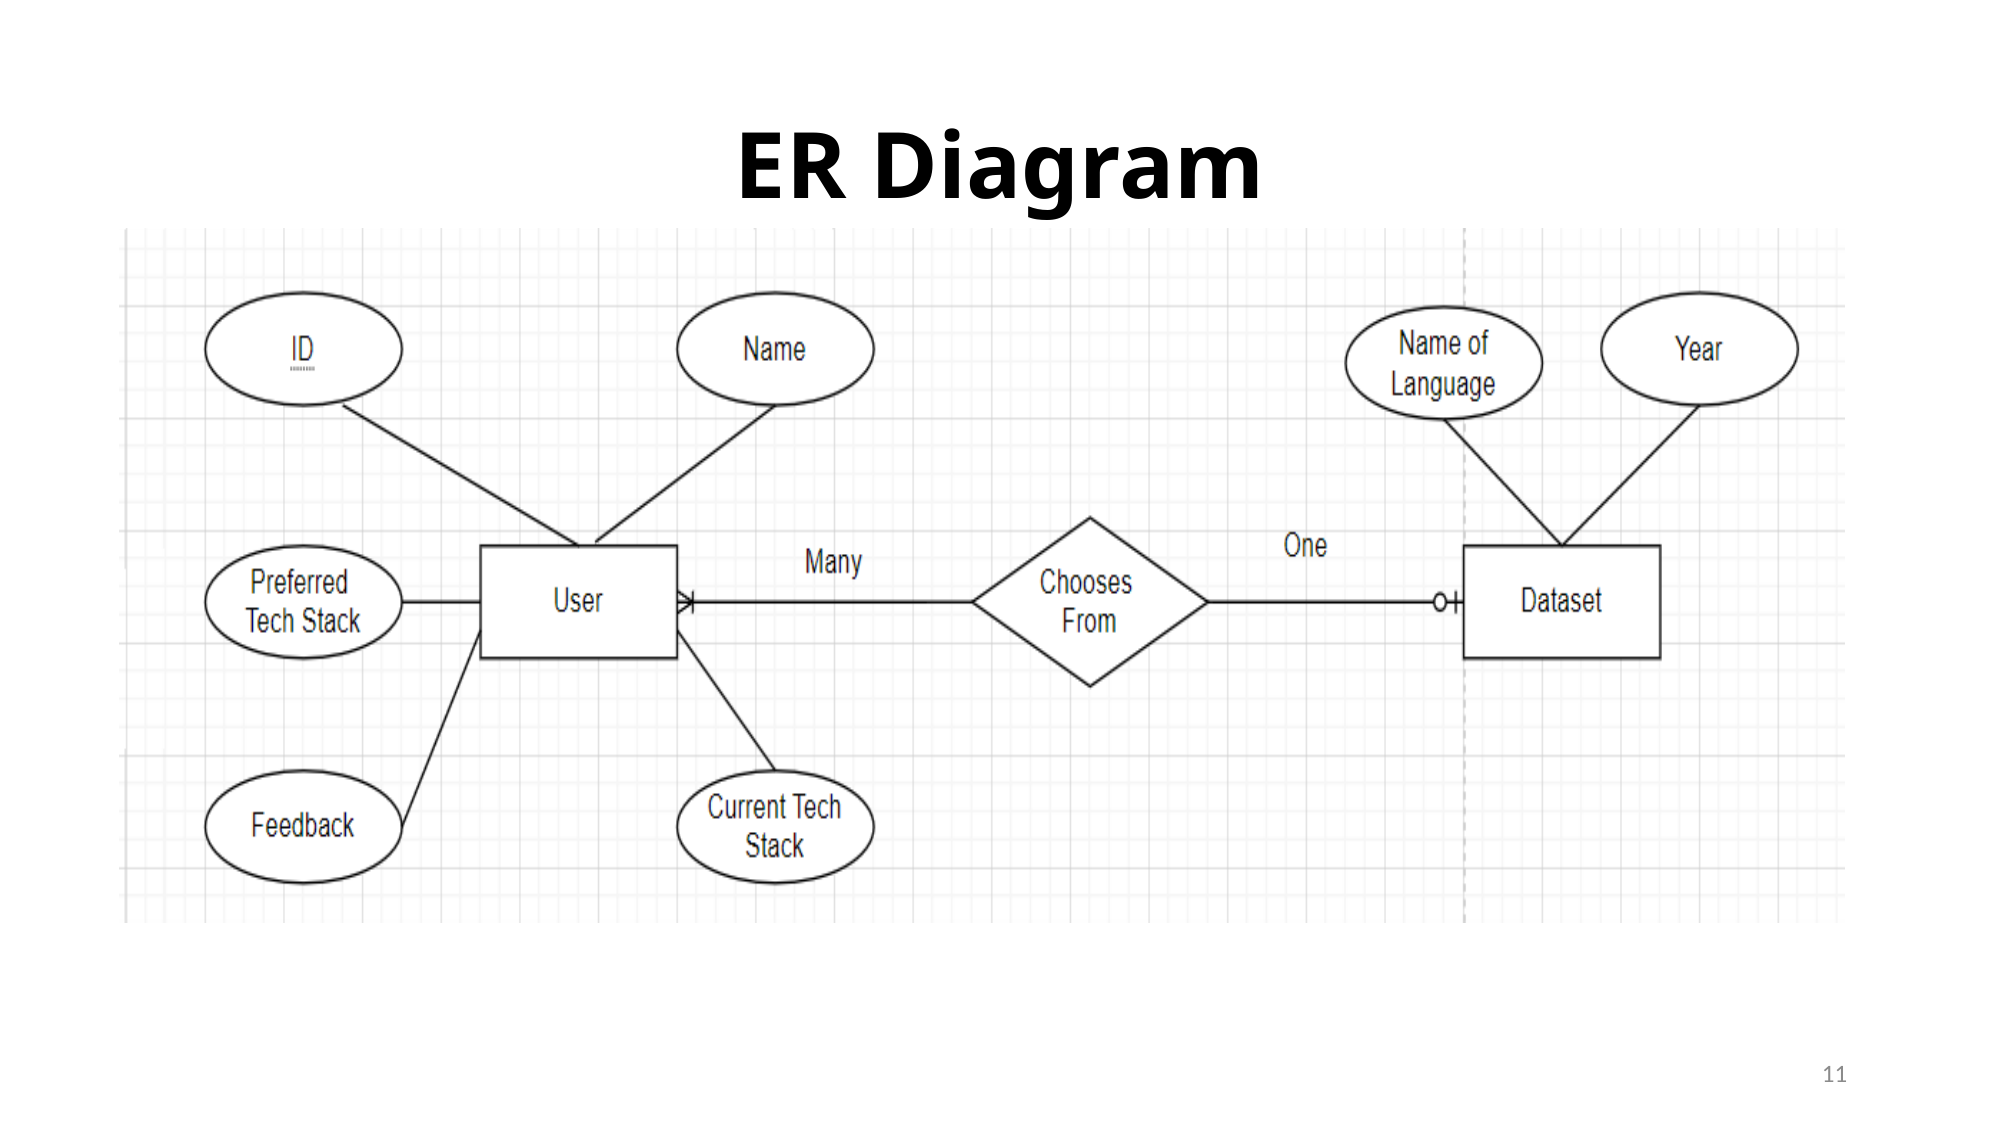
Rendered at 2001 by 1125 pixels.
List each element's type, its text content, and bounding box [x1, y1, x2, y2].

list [119, 228, 1845, 923]
slide_number 11 [1412, 1042, 1863, 1103]
title ER Diagram [137, 59, 1863, 278]
